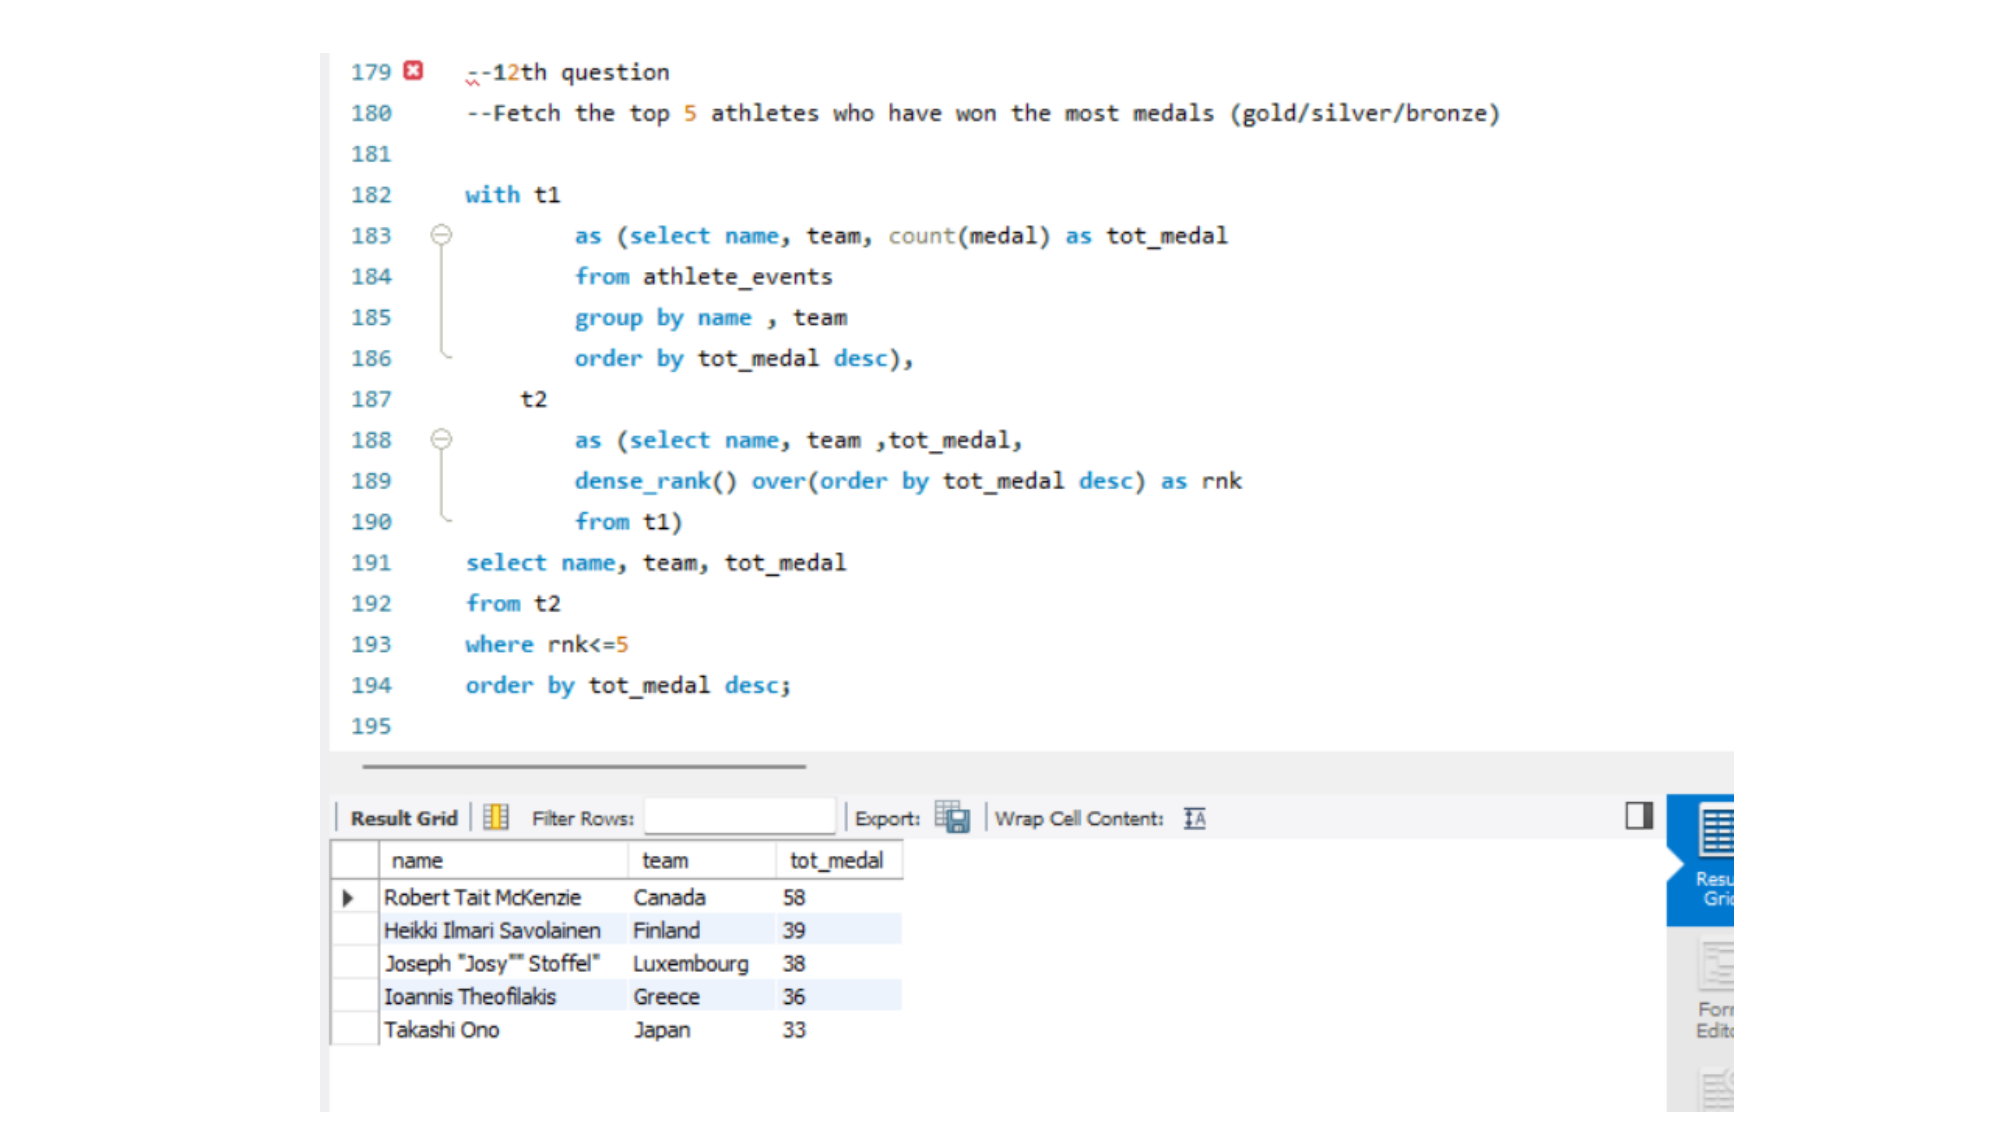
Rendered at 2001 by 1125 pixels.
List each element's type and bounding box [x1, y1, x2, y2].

picture [319, 53, 1734, 1112]
